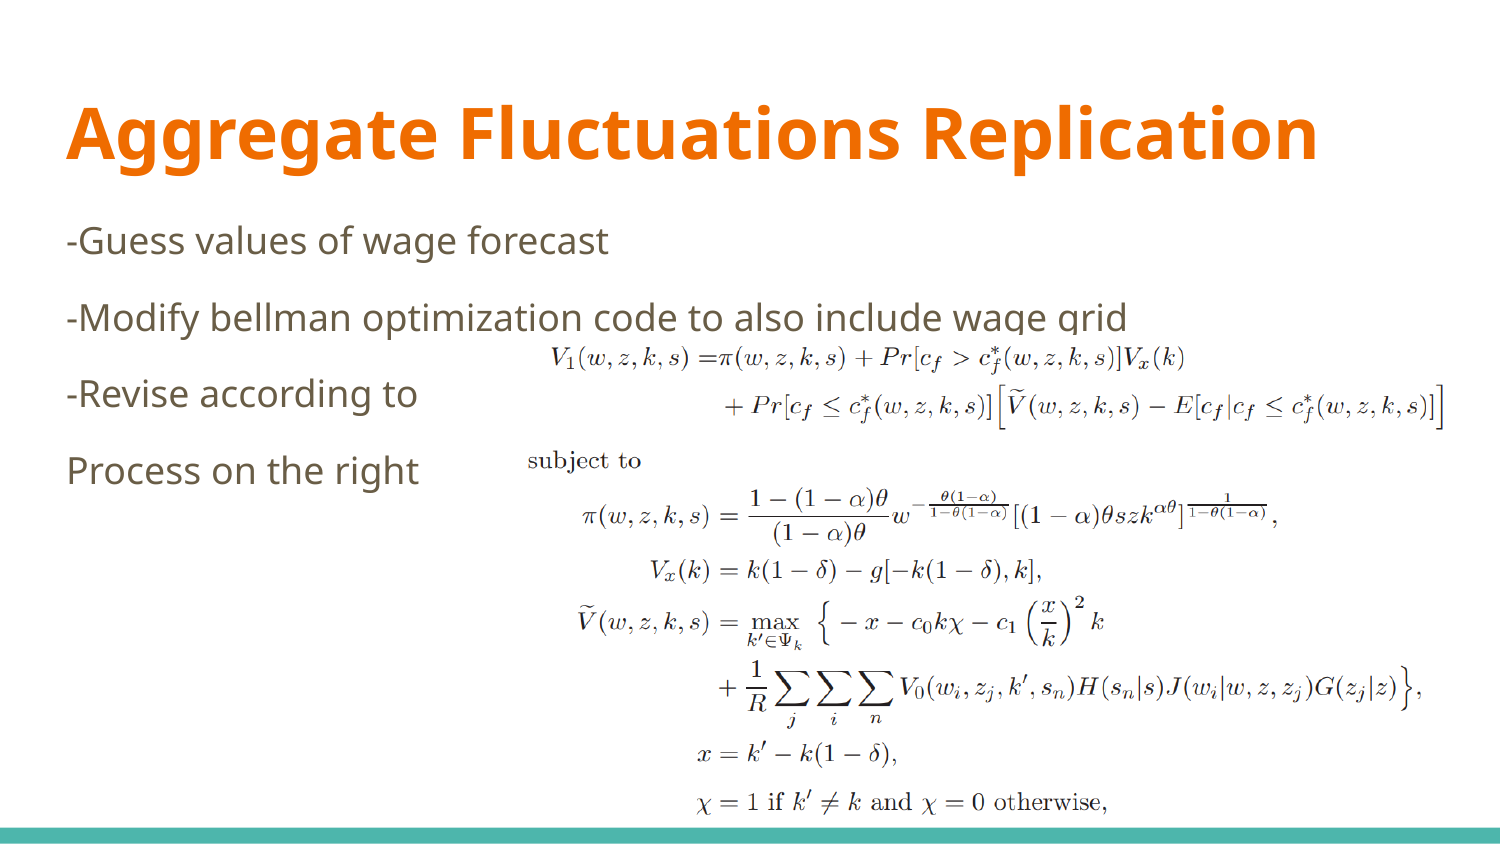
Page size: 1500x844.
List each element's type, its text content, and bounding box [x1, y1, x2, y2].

picture [511, 334, 1500, 826]
list -Guess values of wage forecast -Modify bellman optimization code to also include wage grid -Revise according to Process on the right [51, 195, 1449, 737]
title Aggregate Fluctuations Replication [51, 72, 1449, 189]
